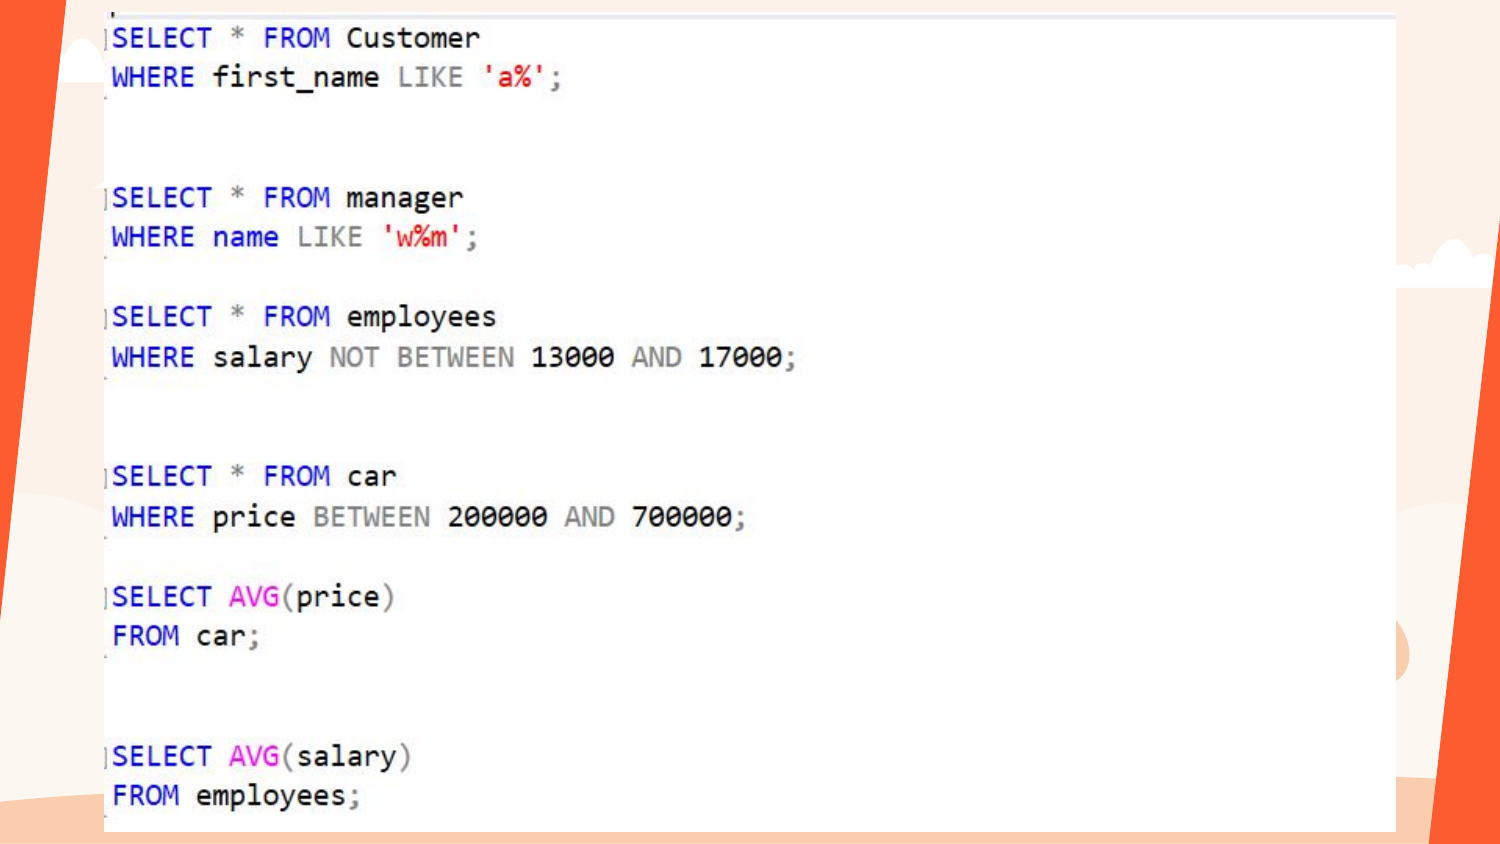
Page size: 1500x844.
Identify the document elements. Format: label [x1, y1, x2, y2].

picture [104, 12, 1396, 832]
